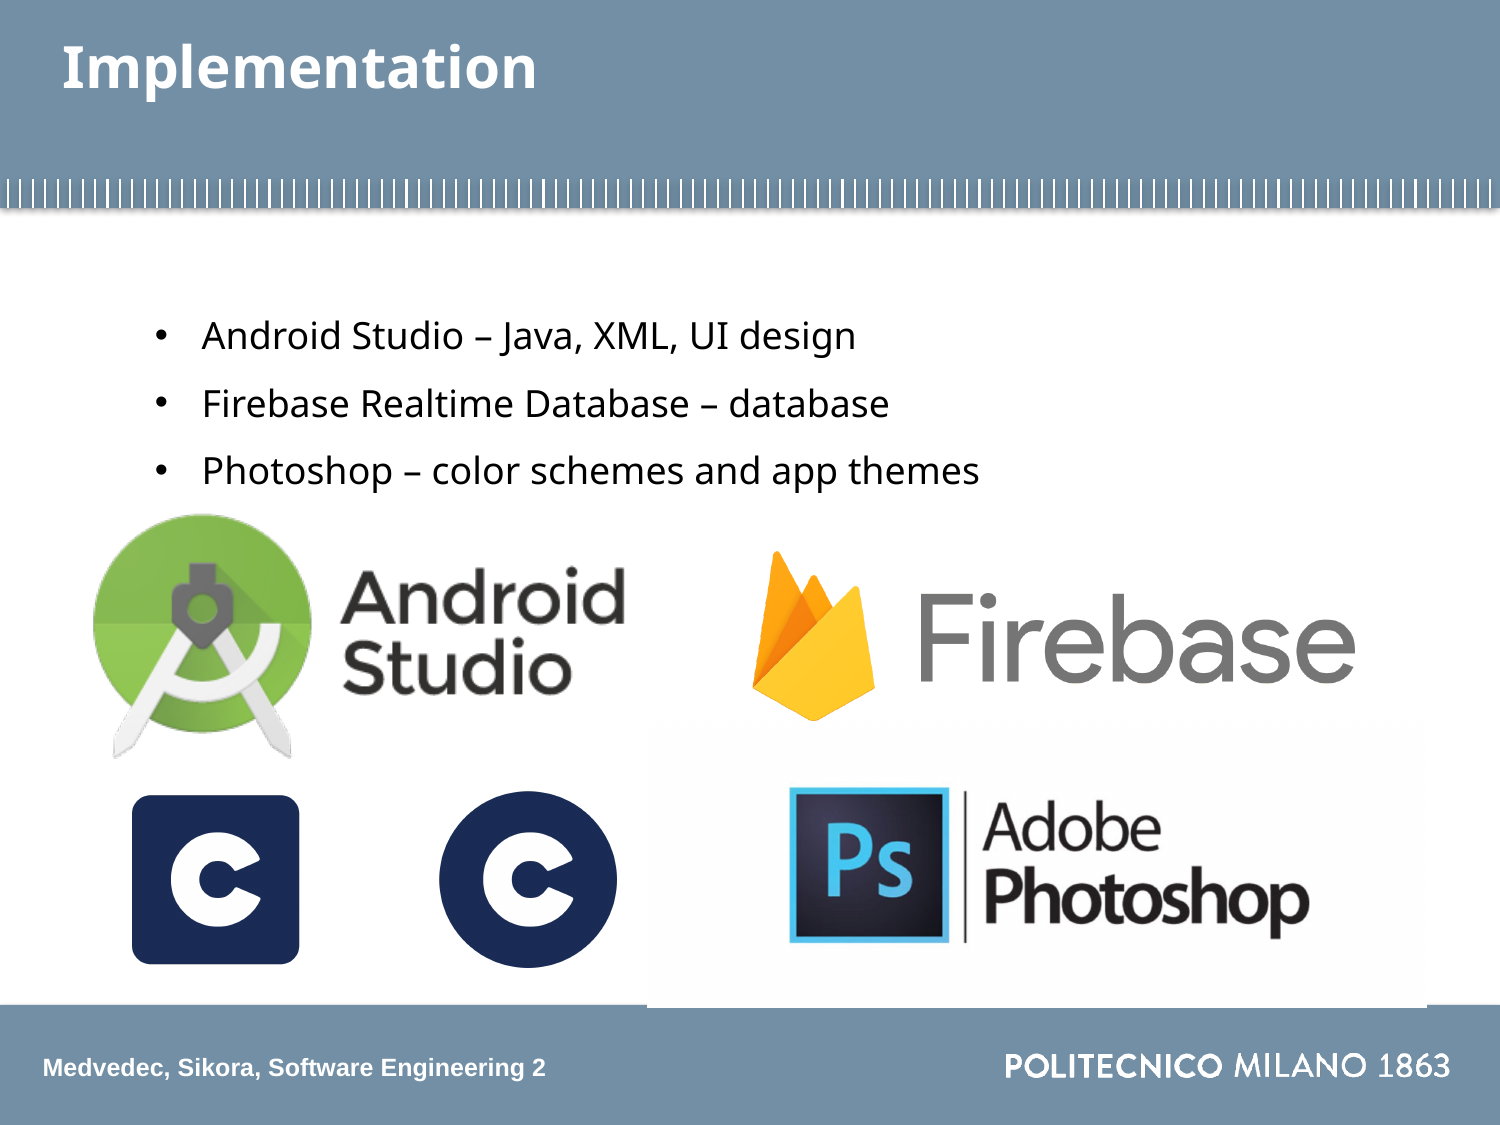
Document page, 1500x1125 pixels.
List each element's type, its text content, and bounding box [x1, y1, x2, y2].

picture [999, 1041, 1456, 1089]
picture [47, 436, 1427, 1008]
title Implementation [47, 22, 1455, 161]
text_box Android Studio – Java, XML, UI design Firebase Realtime Database – database Photoshop – color schemes and app themes [64, 282, 1409, 719]
